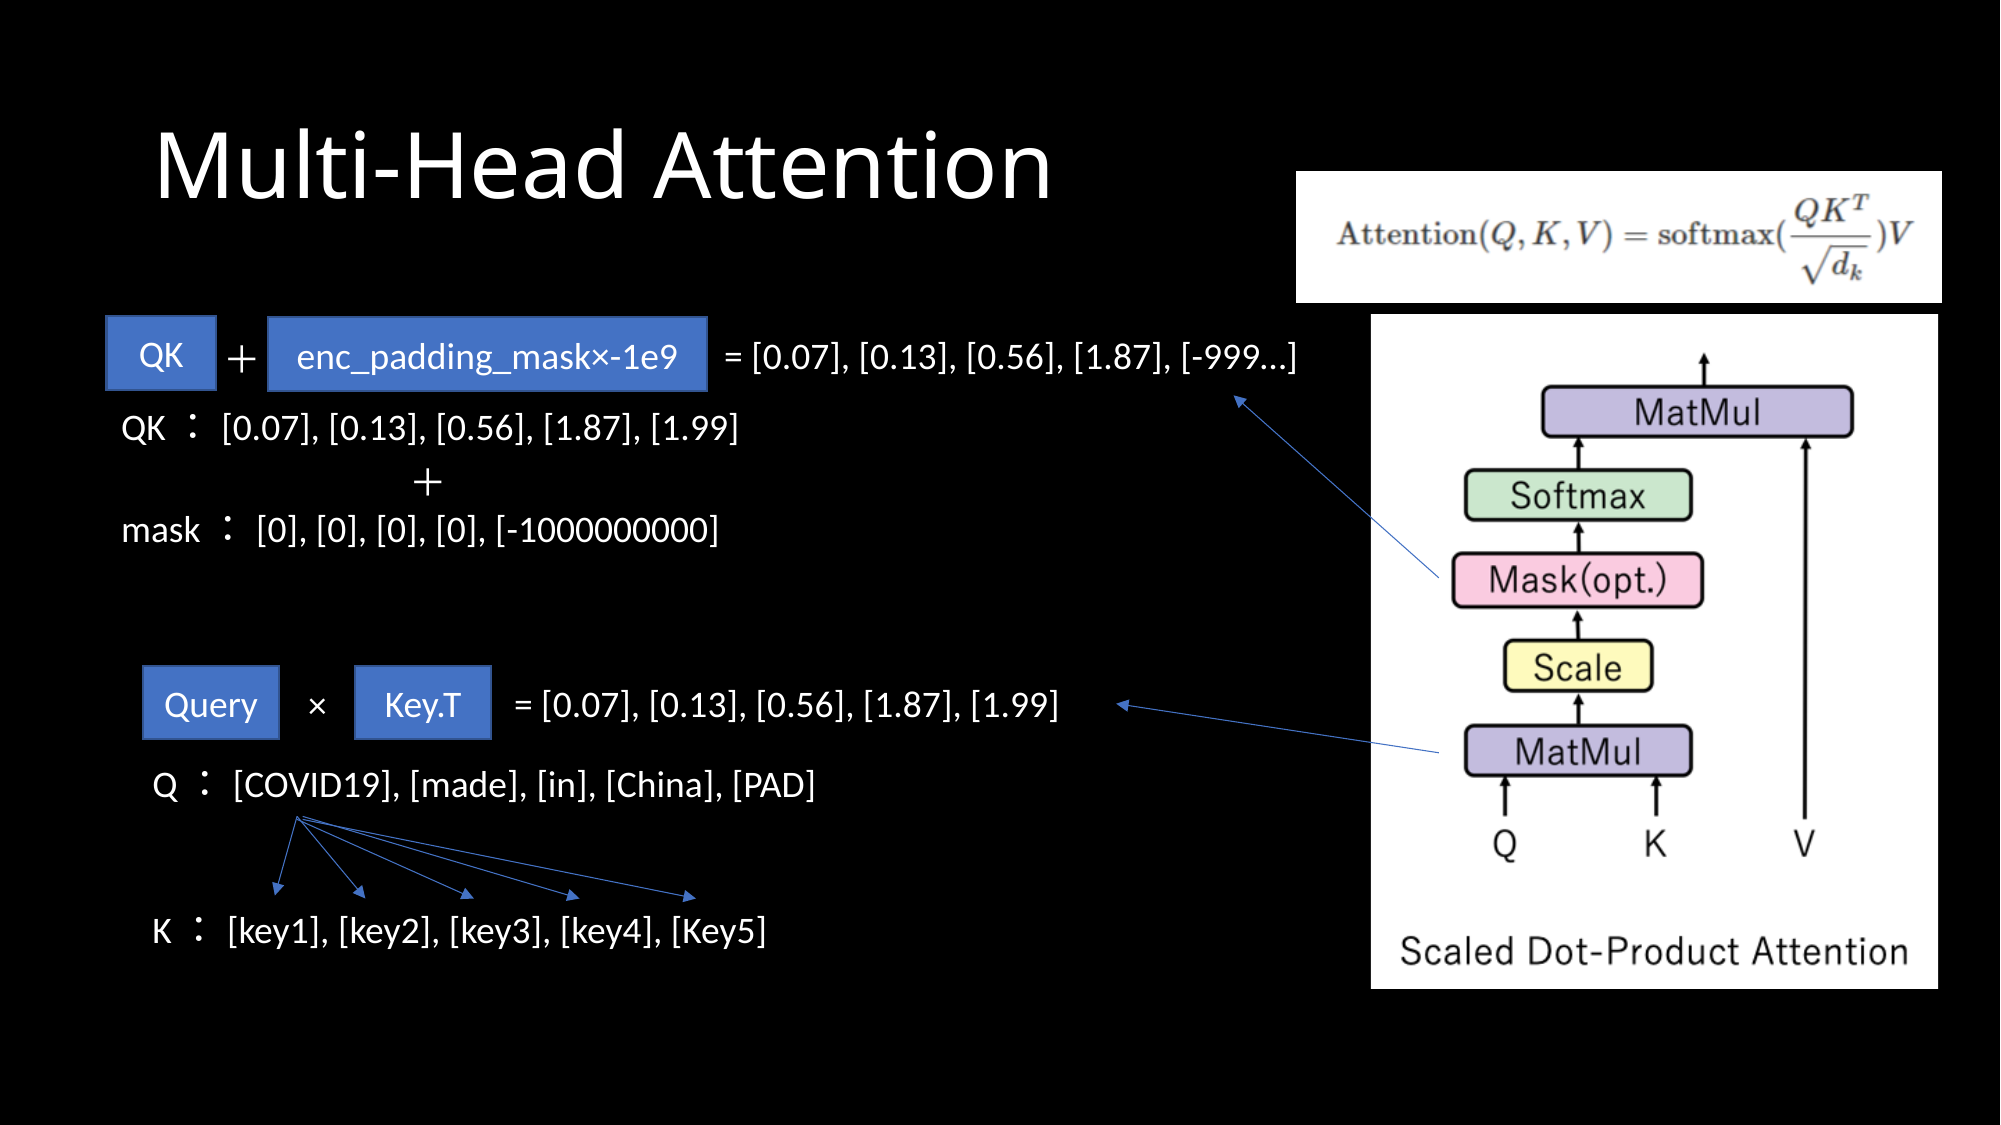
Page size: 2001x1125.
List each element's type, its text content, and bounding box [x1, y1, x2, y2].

text_box QK：[0.07], [0.13], [0.56], [1.87], [1.99] [106, 395, 852, 455]
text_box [297, 819, 302, 899]
text_box Query [142, 665, 280, 740]
text_box enc_padding_mask×-1e9 [267, 316, 708, 392]
picture [1370, 314, 1939, 990]
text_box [1116, 703, 1439, 753]
text_box mask：[0], [0], [0], [0], [-1000000000] [106, 497, 852, 558]
text_box QK [105, 315, 217, 391]
title Multi-Head Attention [137, 59, 1863, 278]
text_box = [0.07], [0.13], [0.56], [1.87], [-999…] [709, 324, 1351, 385]
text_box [274, 816, 297, 896]
picture [1296, 171, 1942, 303]
text_box × [293, 673, 342, 734]
text_box K：[key1], [key2], [key3], [key4], [Key5] [137, 898, 867, 959]
text_box ＋ [395, 452, 463, 512]
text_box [302, 819, 696, 899]
text_box Key.T [354, 665, 492, 740]
text_box ＋ [208, 328, 267, 389]
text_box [1233, 395, 1439, 578]
text_box = [0.07], [0.13], [0.56], [1.87], [1.99] [499, 672, 1245, 732]
text_box Q：[COVID19], [made], [in], [China], [PAD] [137, 752, 1000, 813]
